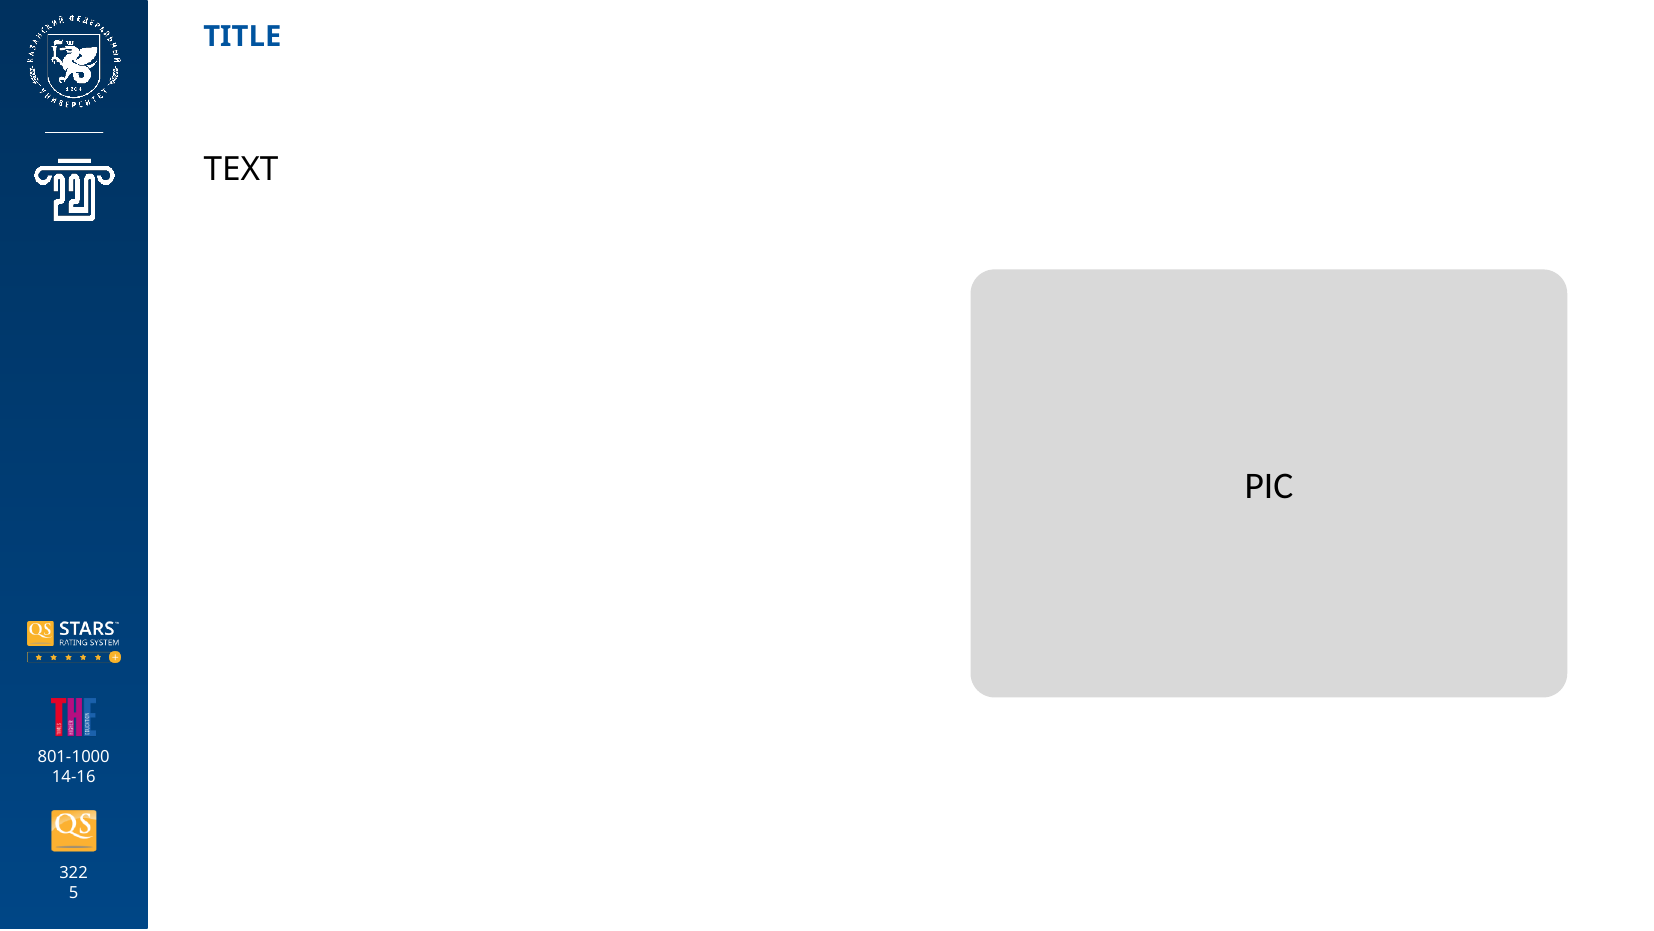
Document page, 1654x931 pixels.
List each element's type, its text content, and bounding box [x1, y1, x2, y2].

text_box PIC [968, 267, 1570, 700]
picture [27, 15, 121, 221]
picture [51, 694, 96, 739]
text_box 801-1000 14-16 [15, 738, 133, 793]
picture [42, 799, 106, 862]
text_box TITLE [188, 17, 1568, 139]
text_box [0, 0, 150, 930]
picture [27, 620, 121, 663]
text_box TEXT [188, 139, 929, 893]
text_box 322 5 [15, 854, 133, 910]
